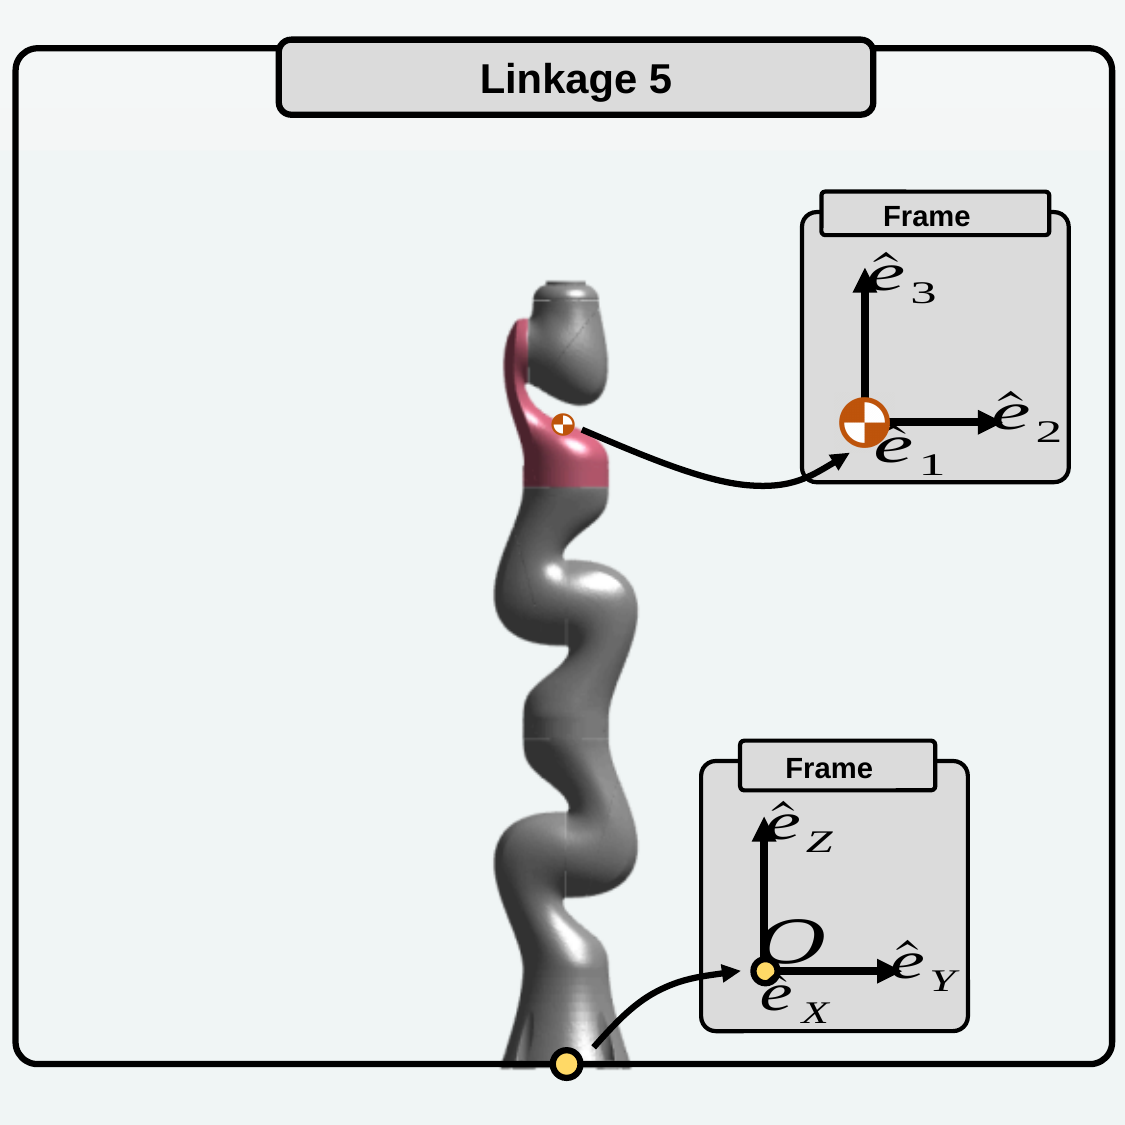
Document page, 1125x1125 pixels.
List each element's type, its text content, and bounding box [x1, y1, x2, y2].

text_box [874, 47, 1114, 107]
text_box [801, 191, 1069, 483]
text_box Linkage 5 [277, 38, 875, 107]
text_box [549, 411, 576, 438]
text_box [834, 392, 895, 453]
picture [0, 107, 1125, 1125]
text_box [701, 740, 968, 1032]
text_box [14, 47, 278, 107]
